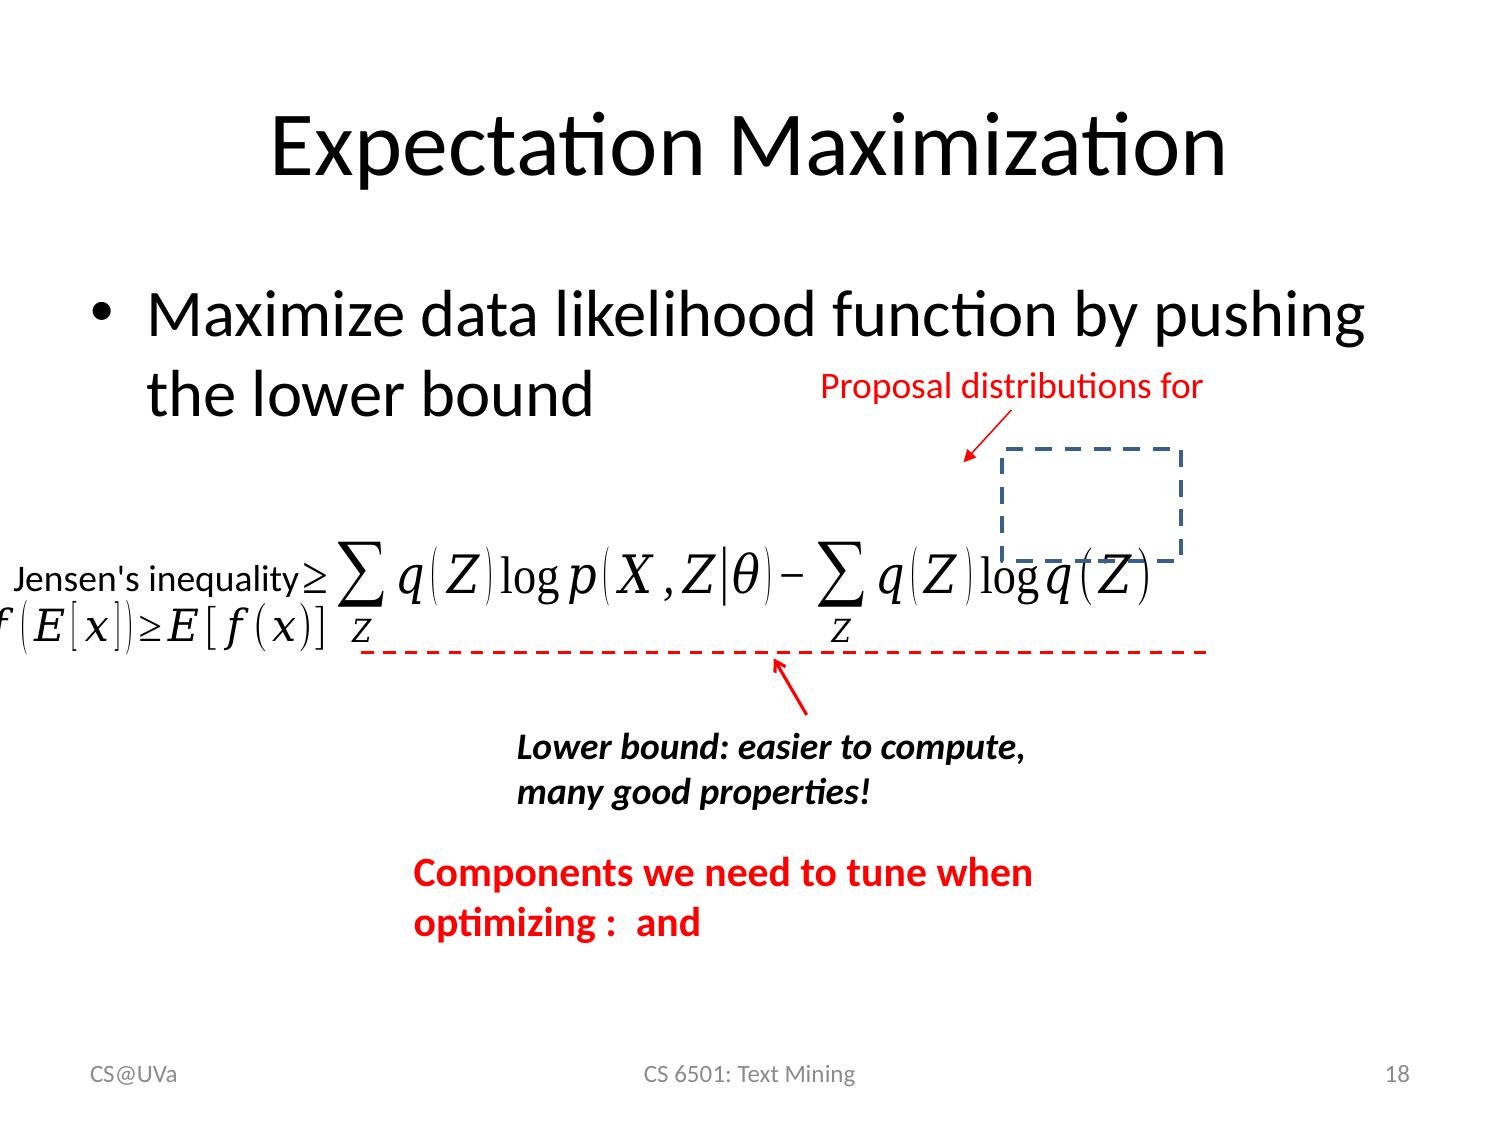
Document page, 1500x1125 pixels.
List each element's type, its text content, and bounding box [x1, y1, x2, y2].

footer CS 6501: Text Mining [512, 1042, 988, 1103]
title Expectation Maximization [75, 45, 1425, 233]
slide_number CS@UVa [75, 1042, 425, 1103]
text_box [360, 652, 1212, 822]
text_box [1000, 471, 1183, 563]
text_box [0, 546, 412, 658]
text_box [805, 353, 1353, 463]
slide_number 18 [1074, 1042, 1425, 1103]
